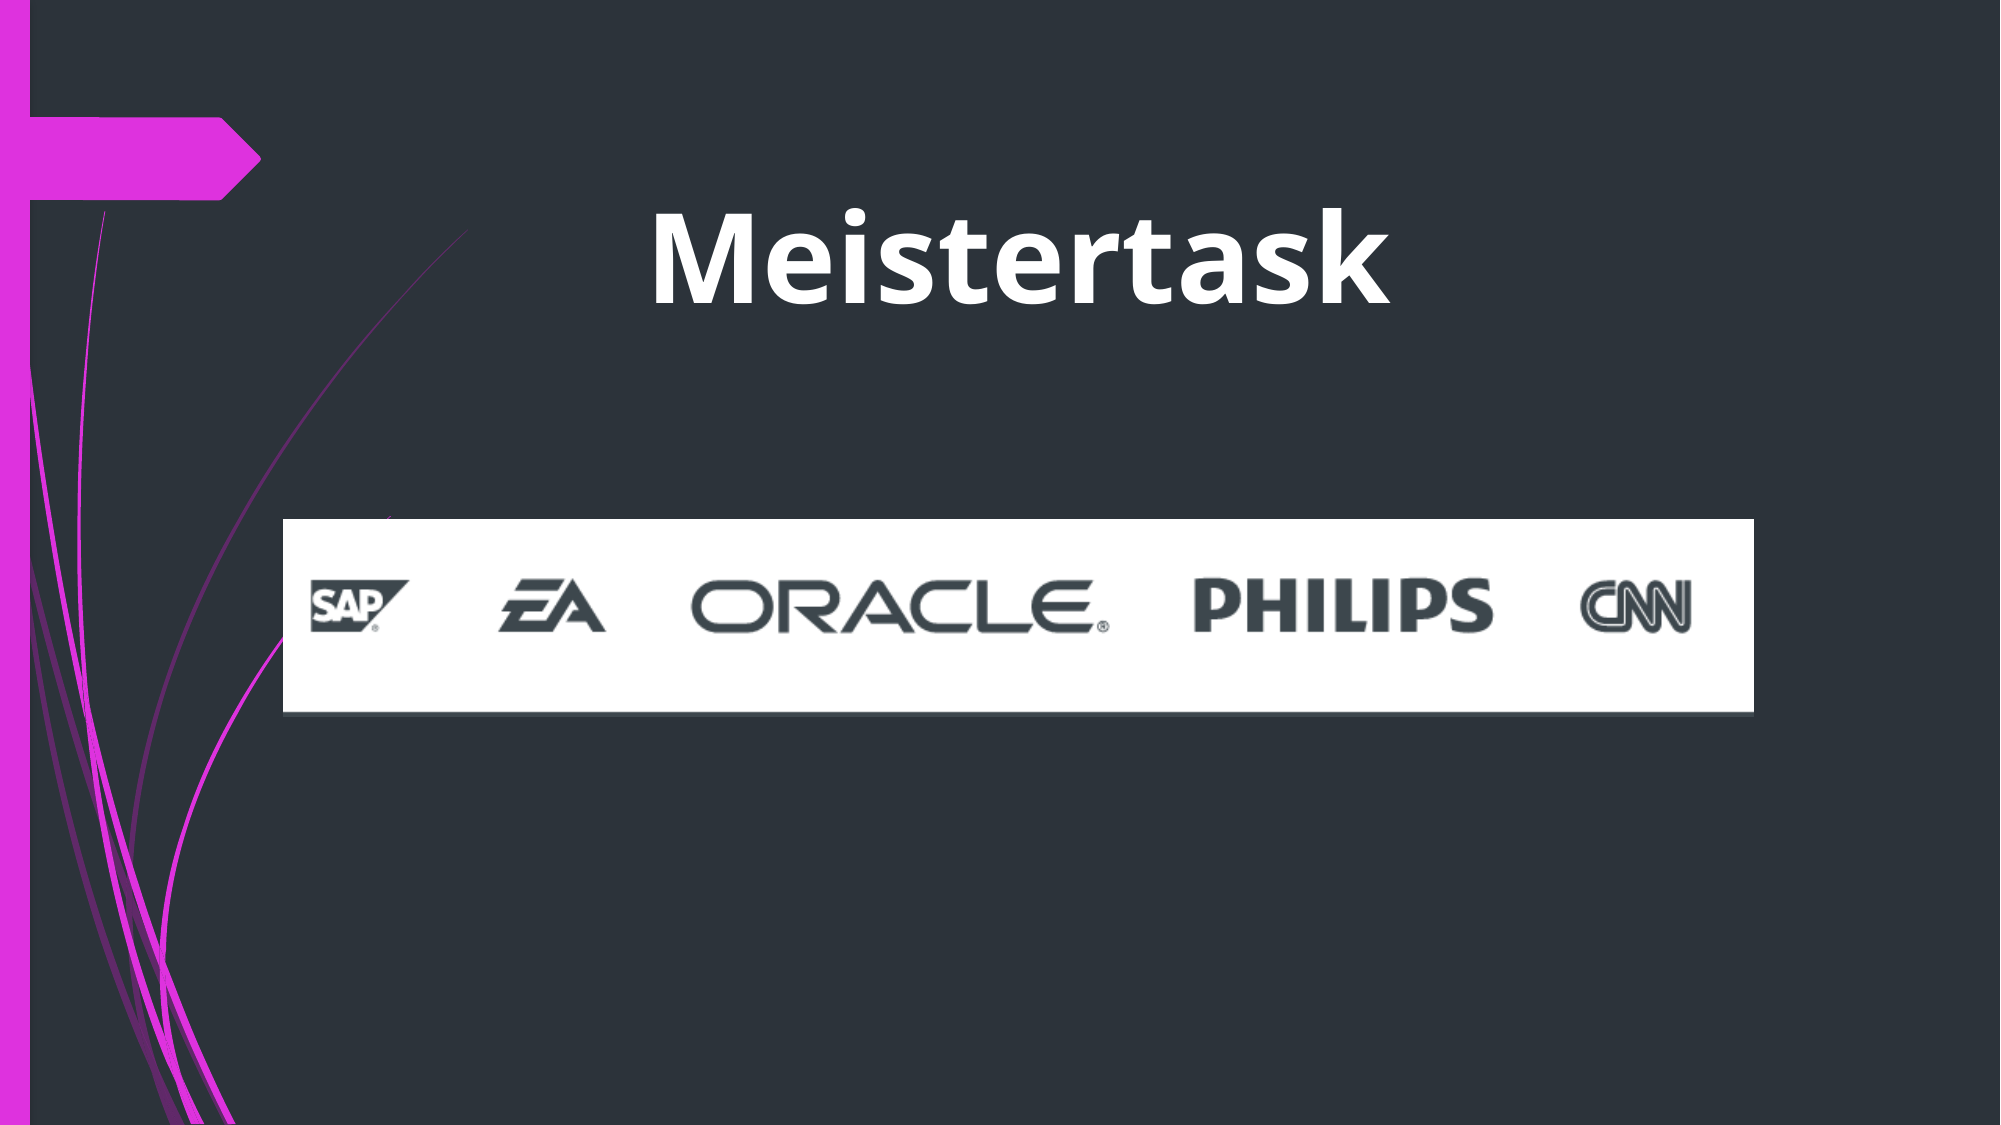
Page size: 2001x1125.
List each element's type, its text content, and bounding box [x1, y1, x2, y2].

text_box Meistertask [287, 170, 1750, 360]
picture [283, 519, 1754, 717]
